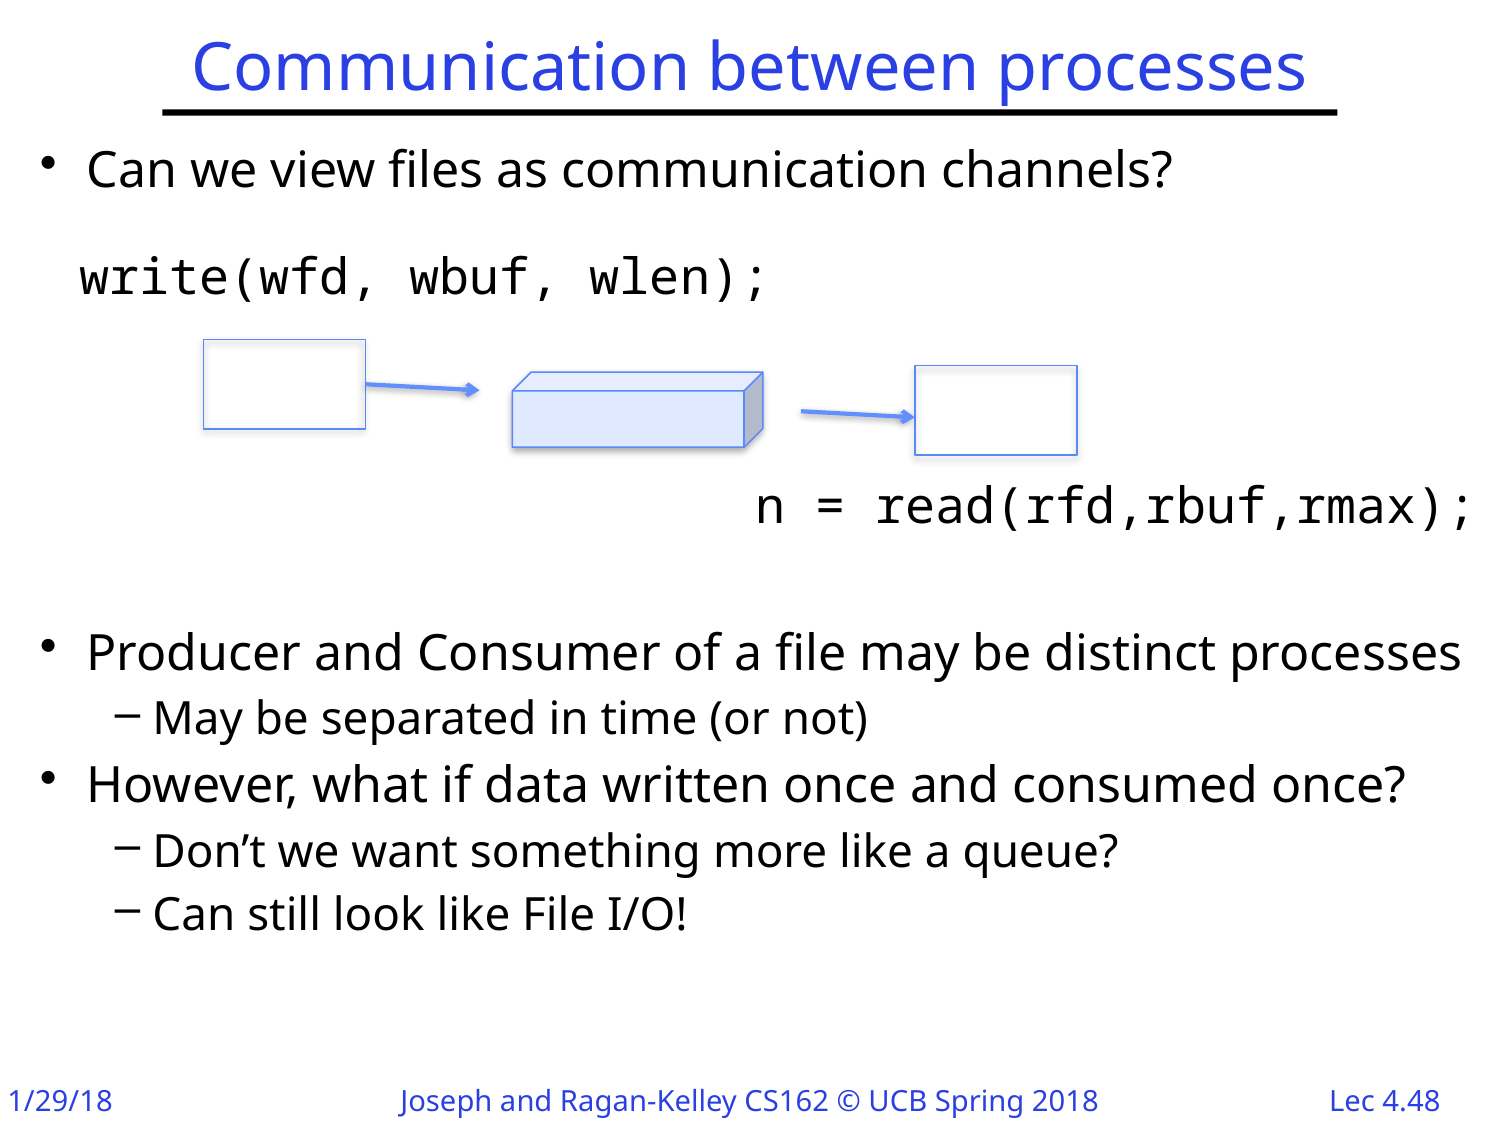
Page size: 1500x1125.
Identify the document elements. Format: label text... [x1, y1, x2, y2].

text_box [203, 339, 366, 430]
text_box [800, 410, 916, 418]
text_box write(wfd, wbuf, wlen); [64, 237, 831, 313]
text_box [365, 384, 480, 391]
text_box [914, 365, 1078, 456]
text_box n = read(rfd,rbuf,rmax); [741, 465, 1499, 541]
list Can we view files as communication channels? Producer and Consumer of a file may be distinct processes May be separated in time (or not) However, what if data written once and consumed once? Don’t we want something more like a queue? Can still look like File I/O! [24, 137, 1499, 1100]
title Communication between processes [162, 24, 1338, 113]
text_box [511, 371, 764, 448]
